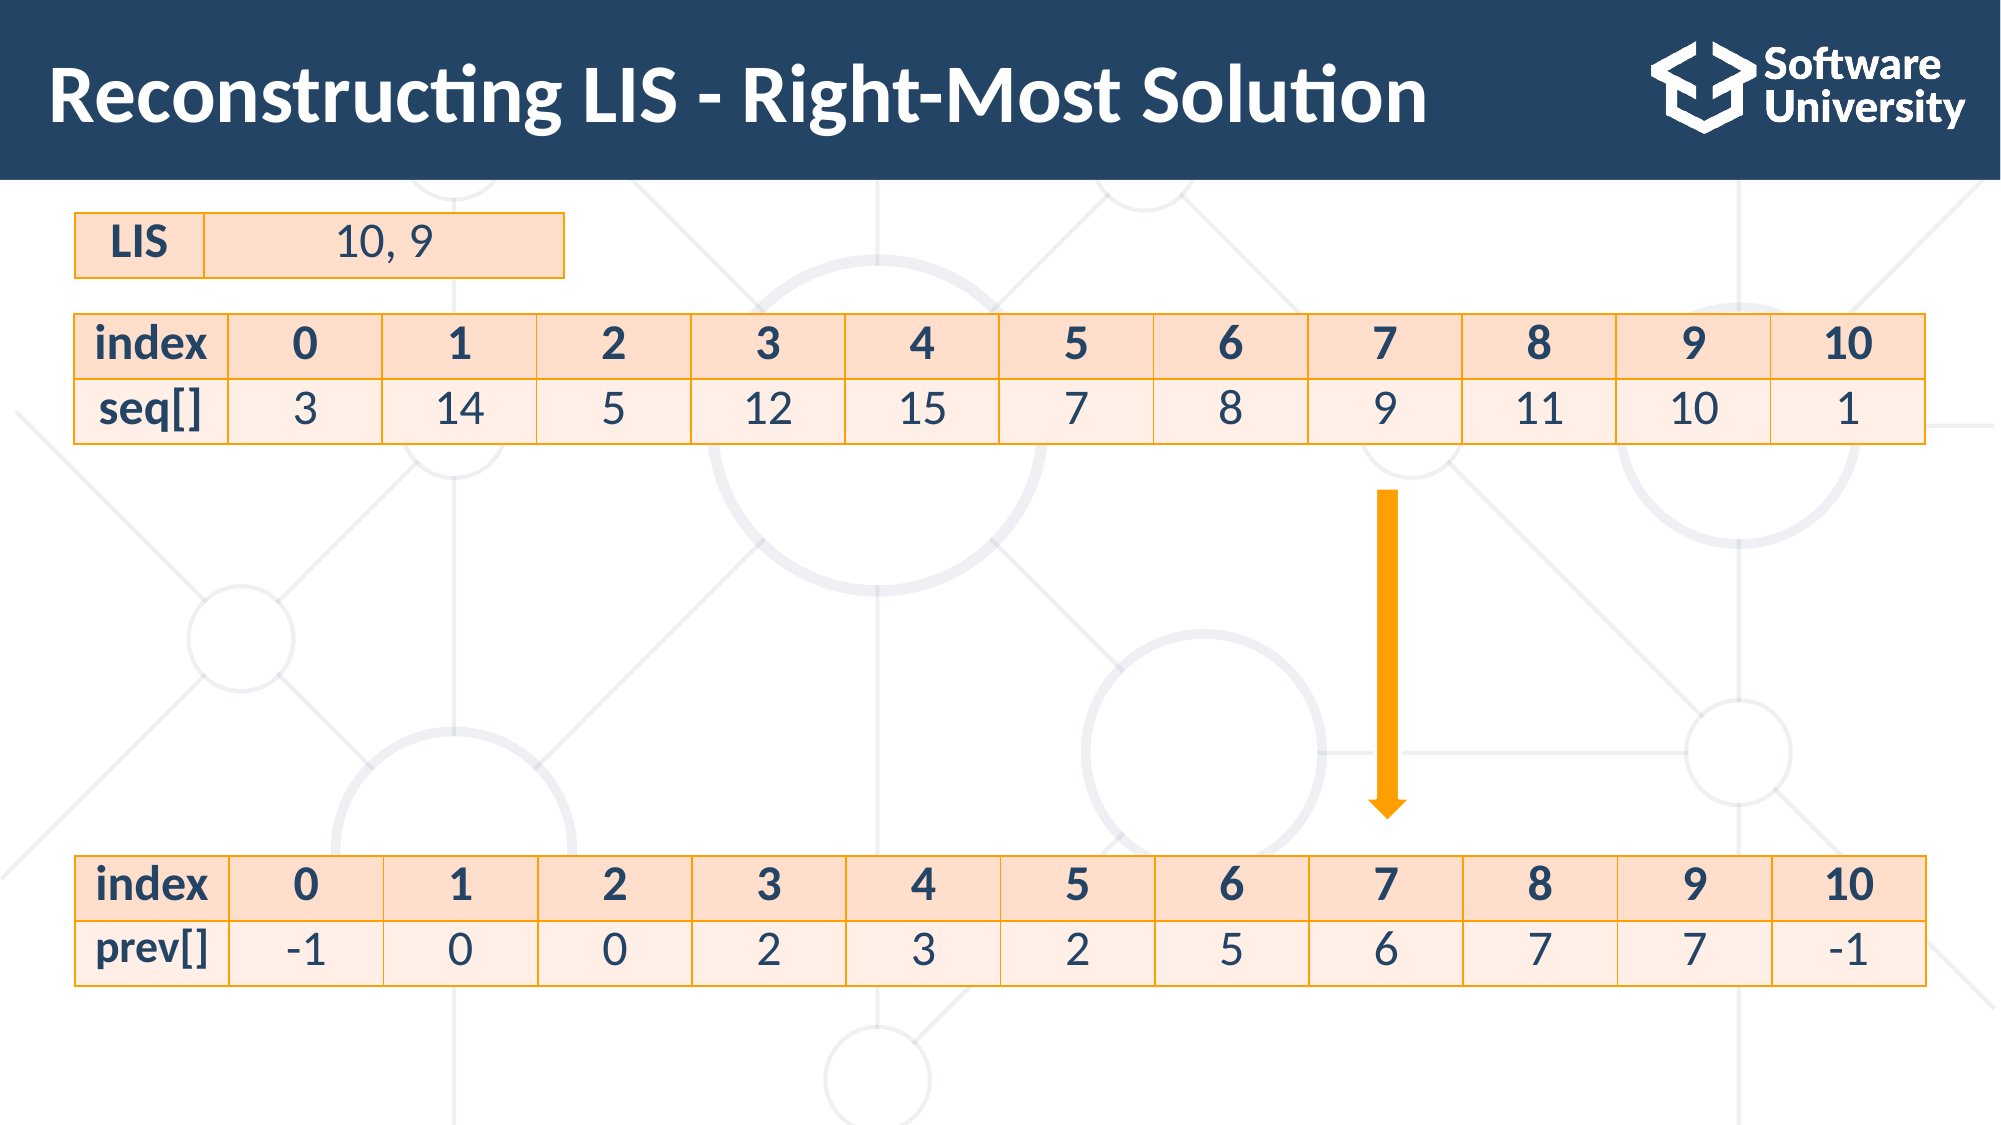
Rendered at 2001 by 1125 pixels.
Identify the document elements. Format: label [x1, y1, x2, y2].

table_header [384, 857, 537, 920]
table_header [1771, 315, 1924, 378]
table_cell [1617, 380, 1770, 443]
picture [1651, 41, 1966, 134]
table_header [846, 315, 998, 378]
table_cell [384, 922, 537, 985]
table_cell [693, 922, 845, 985]
table_header [537, 315, 690, 378]
text_box [1360, 485, 1415, 825]
table_header [1617, 315, 1770, 378]
table_cell [537, 380, 690, 443]
table_cell [1773, 922, 1925, 985]
table_cell [846, 380, 998, 443]
table_header [1464, 857, 1617, 920]
table_header [205, 214, 563, 277]
table_header [1154, 315, 1307, 378]
table_header [76, 857, 228, 920]
table_header [847, 857, 1000, 920]
table_header [1310, 857, 1462, 920]
table_cell [1463, 380, 1615, 443]
table_header [76, 214, 203, 277]
table_cell [1310, 922, 1462, 985]
table_cell [1309, 380, 1461, 443]
table_header [1463, 315, 1615, 378]
table_cell [229, 380, 381, 443]
table_header [1309, 315, 1461, 378]
table_cell [847, 922, 1000, 985]
table_header [1001, 857, 1154, 920]
table_header [1000, 315, 1153, 378]
title [31, 16, 1625, 162]
table_cell [1000, 380, 1153, 443]
table_cell [692, 380, 844, 443]
table_cell [76, 922, 228, 985]
table_cell [1464, 922, 1617, 985]
table_header [1773, 857, 1925, 920]
table_cell [1618, 922, 1771, 985]
table_cell [1001, 922, 1154, 985]
table_header [539, 857, 691, 920]
table_header [1156, 857, 1308, 920]
table_cell [1154, 380, 1307, 443]
table_header [75, 315, 227, 378]
table_cell [1156, 922, 1308, 985]
table_cell [75, 380, 227, 443]
table_cell [383, 380, 536, 443]
table_cell [230, 922, 383, 985]
table_header [693, 857, 845, 920]
table_cell [539, 922, 691, 985]
table_header [383, 315, 536, 378]
table_header [692, 315, 844, 378]
table_header [229, 315, 381, 378]
table_header [1618, 857, 1771, 920]
table_cell [1771, 380, 1924, 443]
table_header [230, 857, 383, 920]
